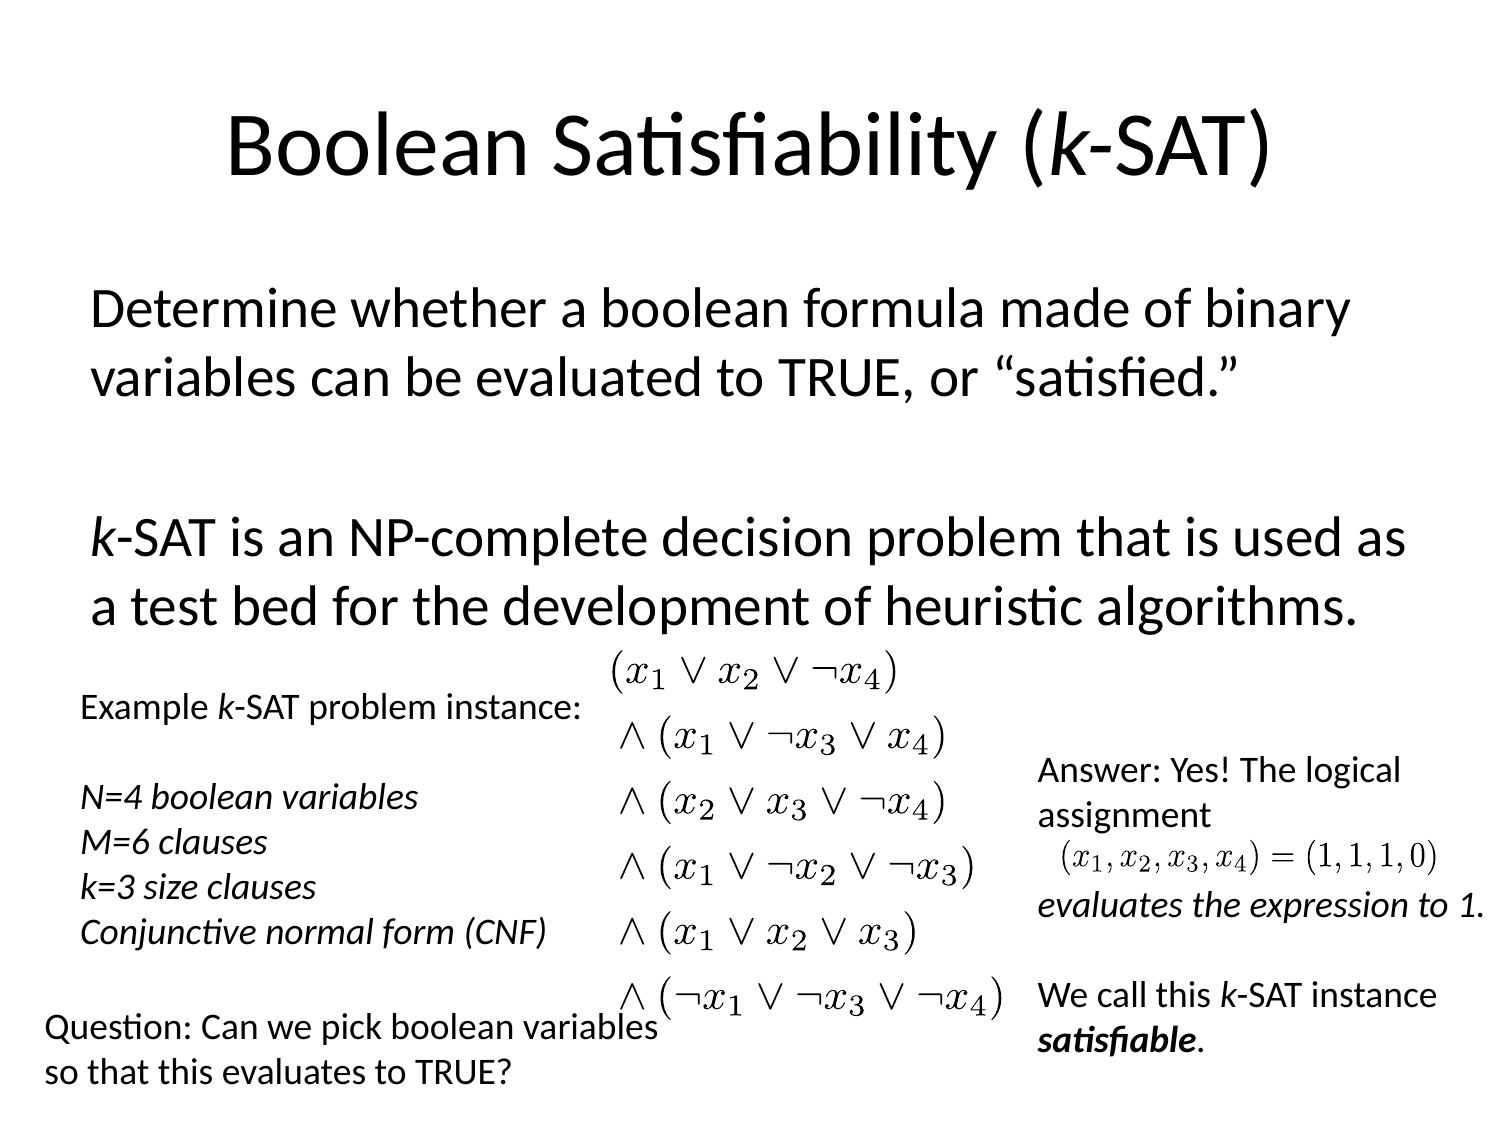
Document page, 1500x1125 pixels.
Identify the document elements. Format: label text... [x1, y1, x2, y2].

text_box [1062, 839, 1436, 876]
text_box Answer: Yes! The logical assignment evaluates the expression to 1. We call this k-SAT instance satisfiable. [1022, 737, 1500, 1068]
text_box Question: Can we pick boolean variables so that this evaluates to TRUE? [29, 994, 675, 1100]
list Determine whether a boolean formula made of binary variables can be evaluated to TRUE, or “satisfied.” k-SAT is an NP-complete decision problem that is used as a test bed for the development of heuristic algorithms. [75, 262, 1425, 713]
title Boolean Satisfiability (k-SAT) [75, 45, 1425, 233]
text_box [612, 649, 1002, 1021]
text_box Example k-SAT problem instance: N=4 boolean variables M=6 clauses k=3 size clauses Conjunctive normal form (CNF) [65, 674, 598, 960]
